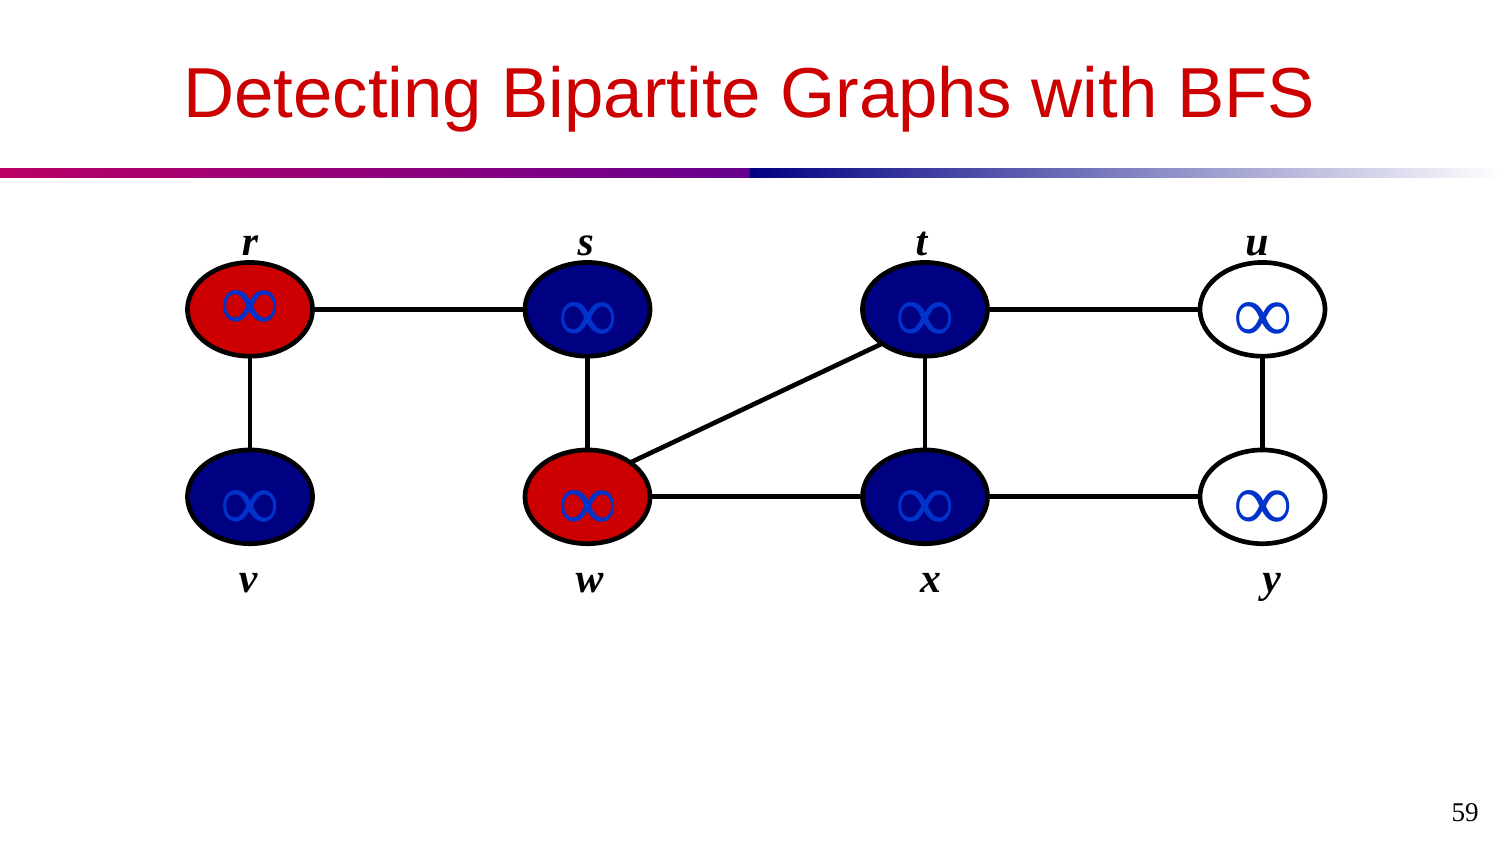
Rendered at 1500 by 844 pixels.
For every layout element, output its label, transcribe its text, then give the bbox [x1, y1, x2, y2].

text_box ∞ [1200, 265, 1326, 357]
text_box ∞ [525, 450, 651, 543]
text_box ∞ [187, 266, 313, 357]
text_box ∞ [862, 450, 988, 543]
text_box ∞ [187, 450, 313, 543]
text_box u [1230, 206, 1284, 272]
text_box w [560, 543, 619, 609]
title Detecting Bipartite Graphs with BFS [75, 28, 1425, 150]
text_box s [562, 206, 609, 272]
slide_number ‹#› [1403, 779, 1494, 844]
text_box ∞ [862, 264, 988, 357]
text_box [631, 344, 881, 463]
text_box v [223, 543, 273, 609]
text_box y [1247, 543, 1297, 609]
text_box ∞ [1200, 450, 1326, 543]
text_box r [226, 206, 274, 272]
text_box x [904, 543, 956, 609]
text_box t [900, 206, 943, 272]
text_box ∞ [525, 265, 651, 357]
